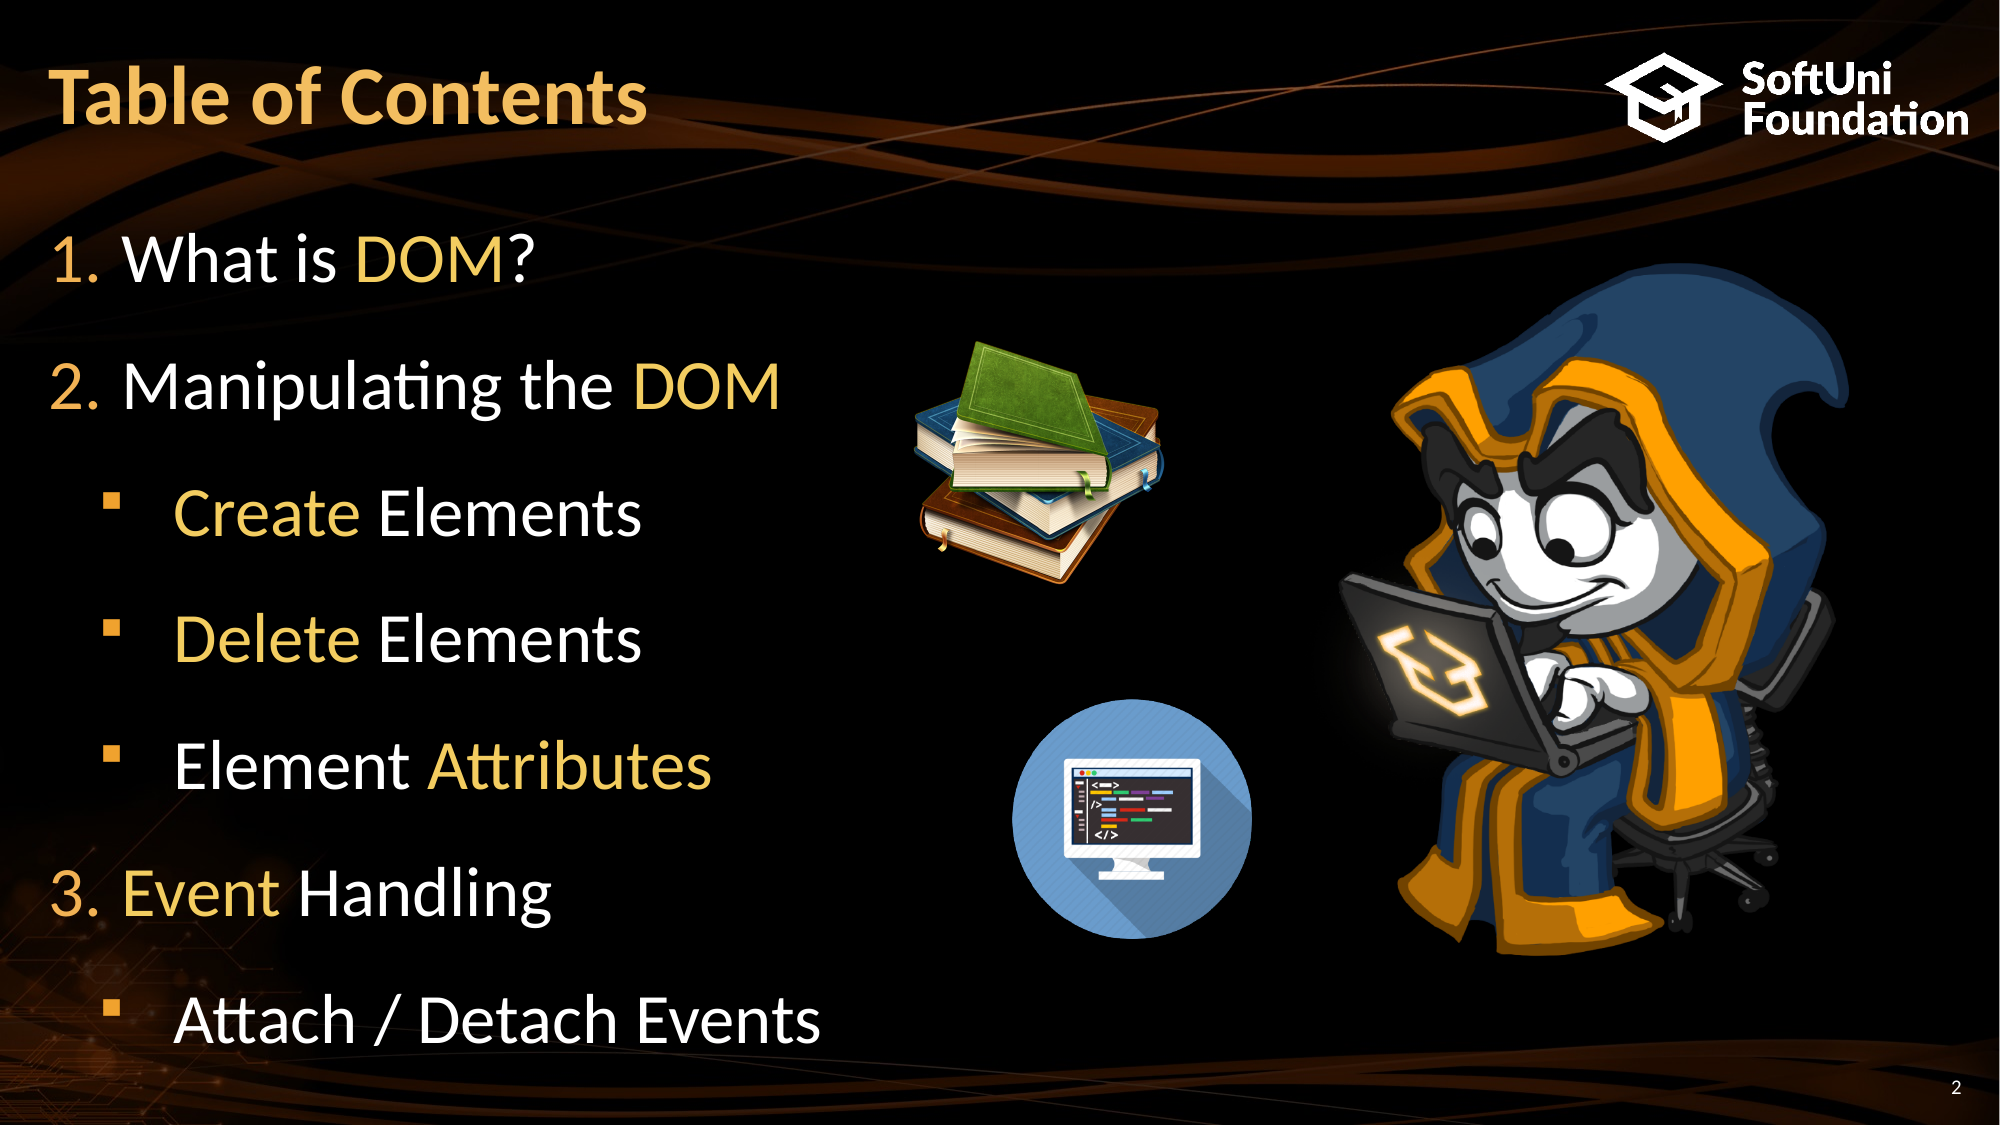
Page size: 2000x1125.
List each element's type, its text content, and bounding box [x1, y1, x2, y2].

slide_number 2 [1897, 1070, 1968, 1103]
picture [0, 0, 2000, 1125]
list What is DOM? Manipulating the DOM Create Elements Delete Elements Element Attributes Event Handling Attach / Detach Events [30, 188, 1968, 1067]
title Table of Contents [30, 6, 1602, 188]
